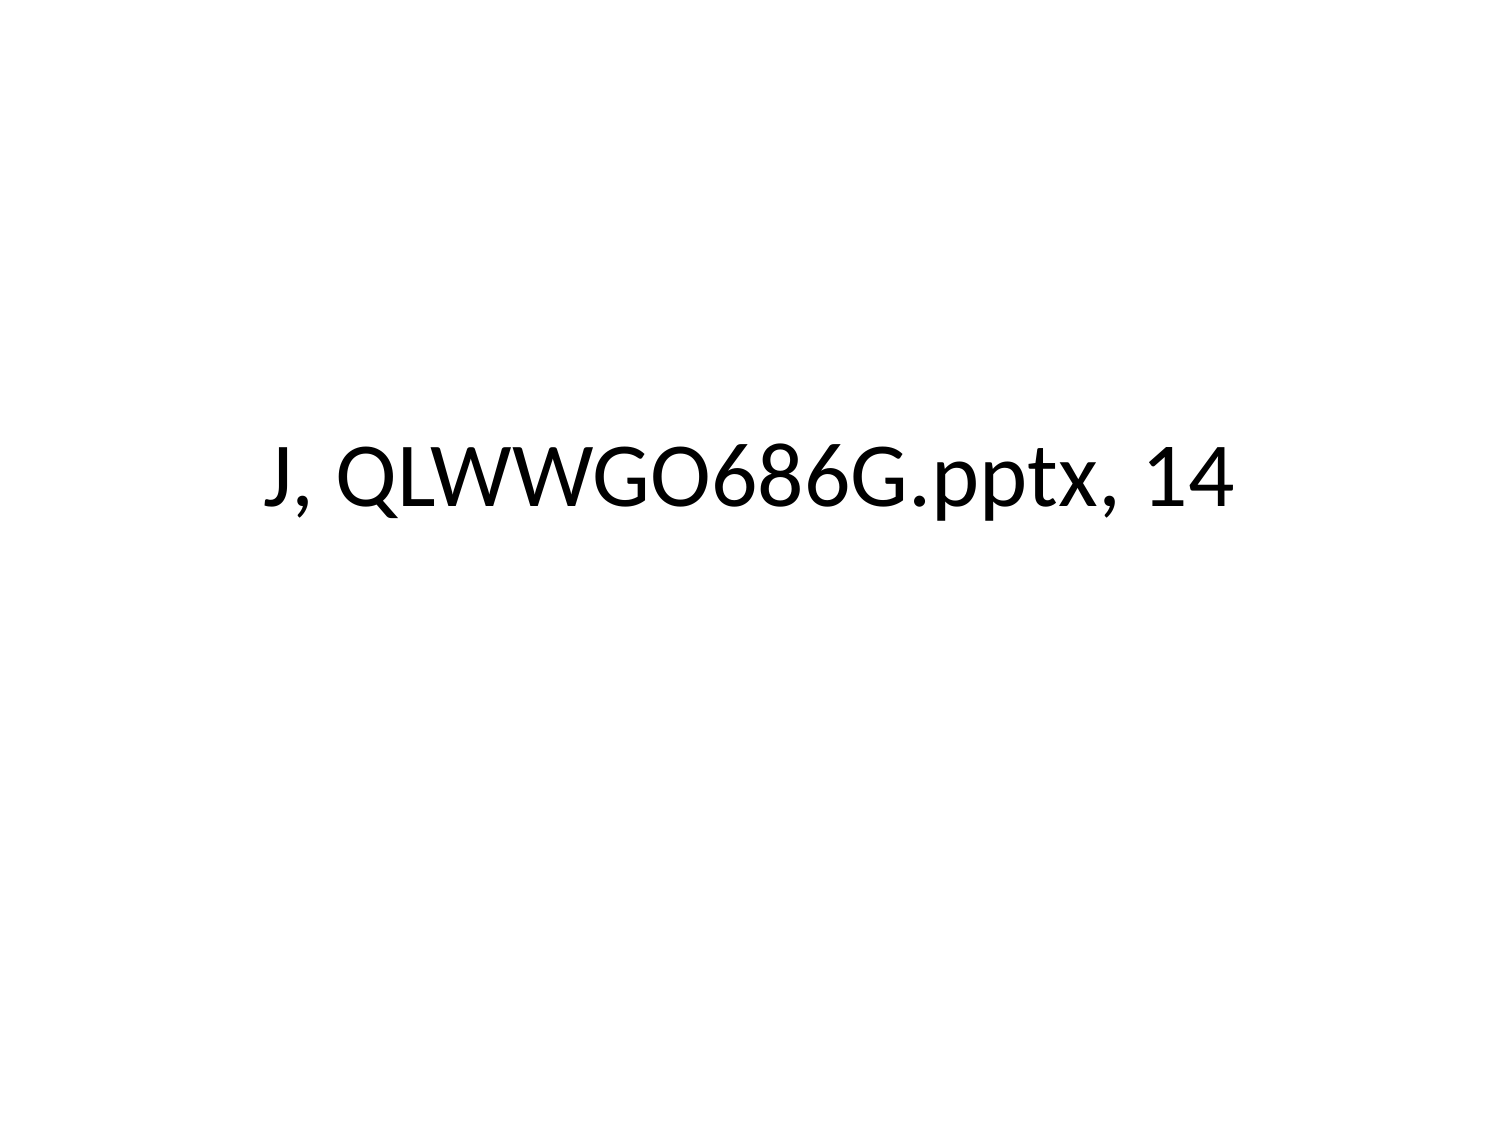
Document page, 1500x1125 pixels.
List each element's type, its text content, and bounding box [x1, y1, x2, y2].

title J, QLWWGO686G.pptx, 14 [112, 349, 1388, 591]
